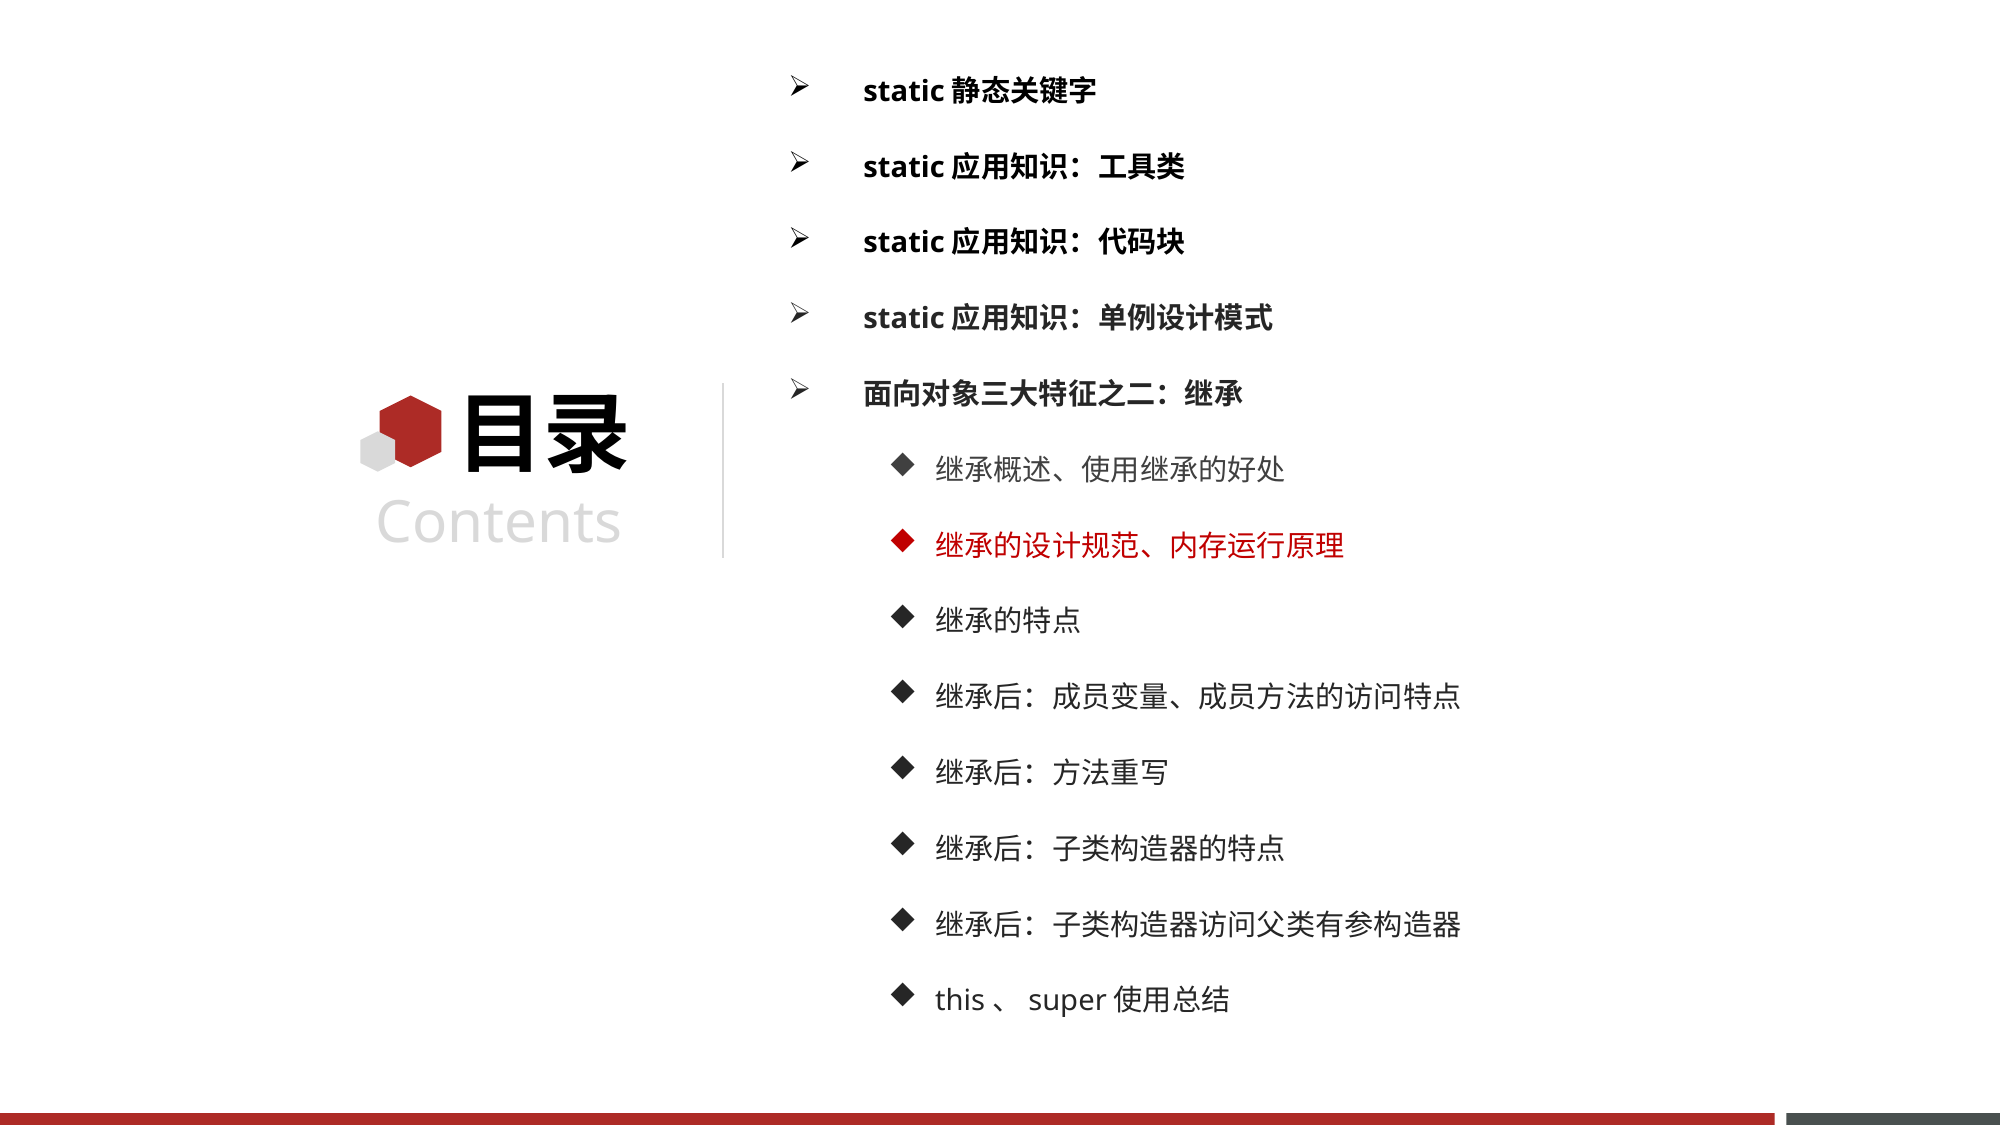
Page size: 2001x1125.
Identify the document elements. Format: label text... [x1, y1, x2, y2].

list static静态关键字 static应用知识：工具类 static应用知识：代码块 static应用知识：单例设计模式 面向对象三大特征之二：继承 继承概述、使用继承的好处 继承的设计规范、内存运行原理 继承的特点 继承后：成员变量、成员方法的访问特点 继承后：方法重写 继承后：子类构造器的特点 继承后：子类构造器访问父类有参构造器 this、super使用总结 [773, 114, 1832, 1037]
